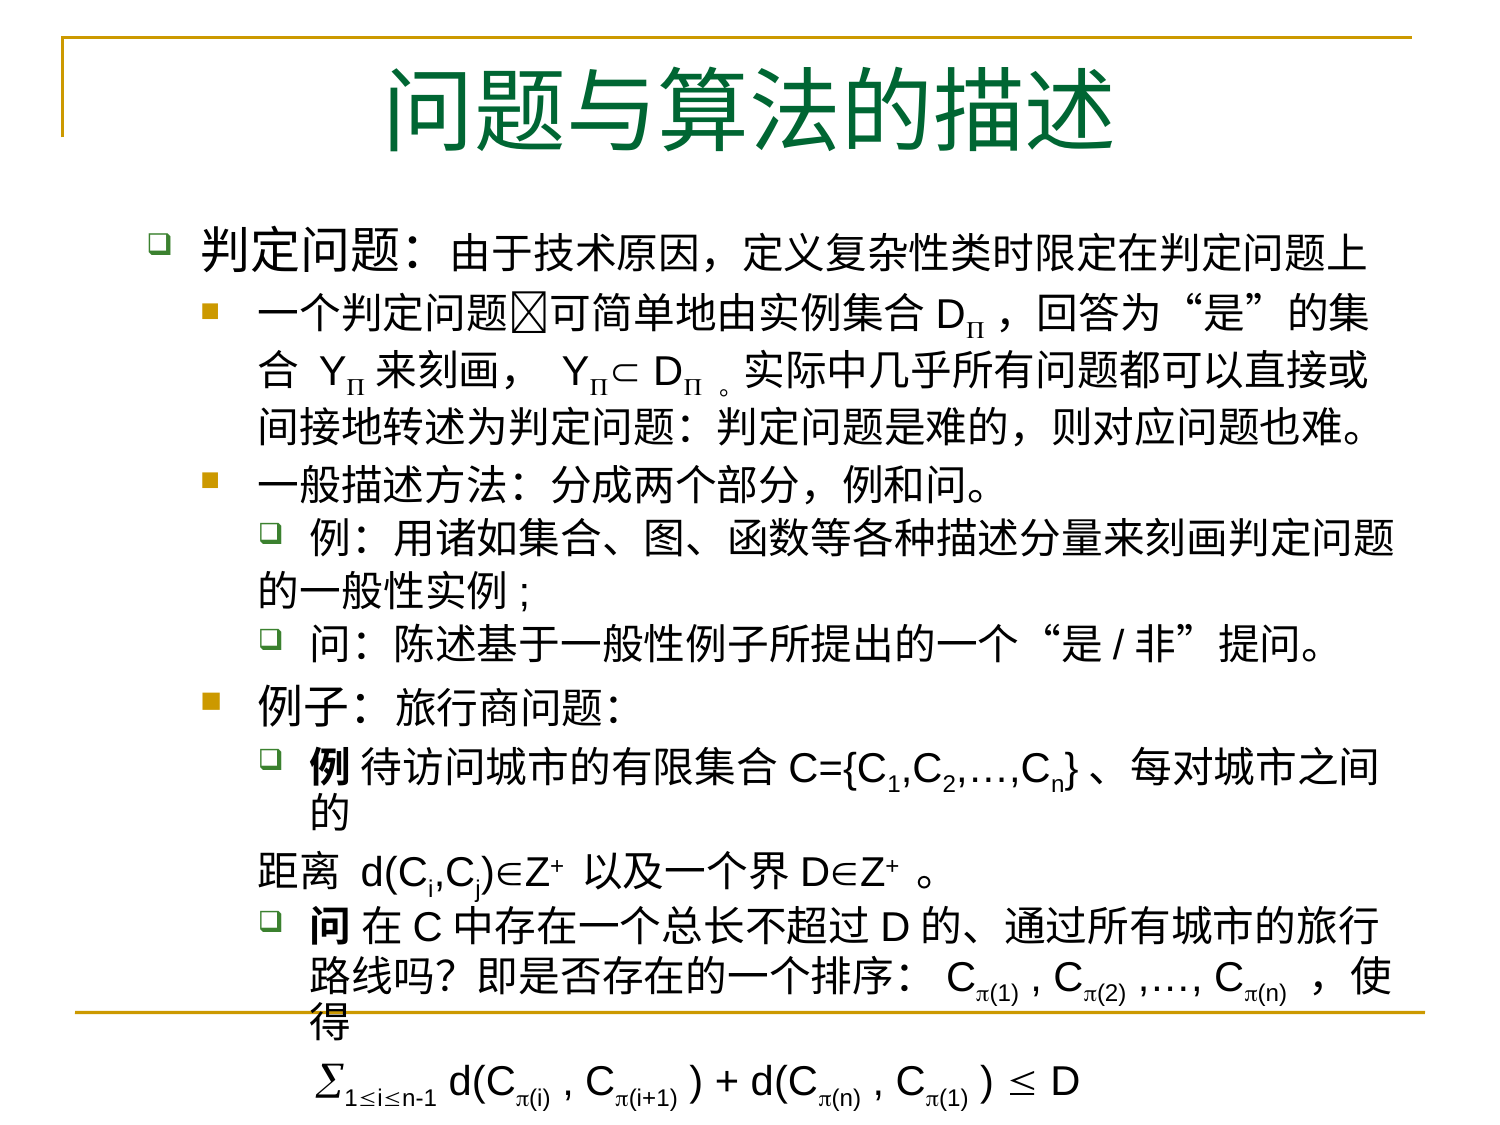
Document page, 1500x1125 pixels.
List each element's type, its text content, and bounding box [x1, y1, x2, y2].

title 问题与算法的描述 [74, 45, 1426, 210]
list 判定问题：由于技术原因，定义复杂性类时限定在判定问题上 一个判定问题可简单地由实例集合D，回答为“是”的集合 Y来刻画， Y D 。实际中几乎所有问题都可以直接或间接地转述为判定问题：判定问题是难的，则对应问题也难。 一般描述方法：分成两个部分，例和问。 例：用诸如集合、图、函数等各种描述分量来刻画判定问题 的一般性实例; 问：陈述基于一般性例子所提出的一个“是/非”提问。 例子：旅行商问题： 例 待访问城市的有限集合C={C1,C2,…,Cn}、每对城市之间的 距离 d(Ci,Cj)Z+ 以及一个界DZ+ 。 问 在C中存在一个总长不超过D的、通过所有城市的旅行路线吗？即是否存在的一个排序：C(1) , C(2) ,…, C(n) ，使得 1in-1 d(C(i) , C(i+1) ) + d(C(n) , C(1) )  D [74, 210, 1426, 995]
